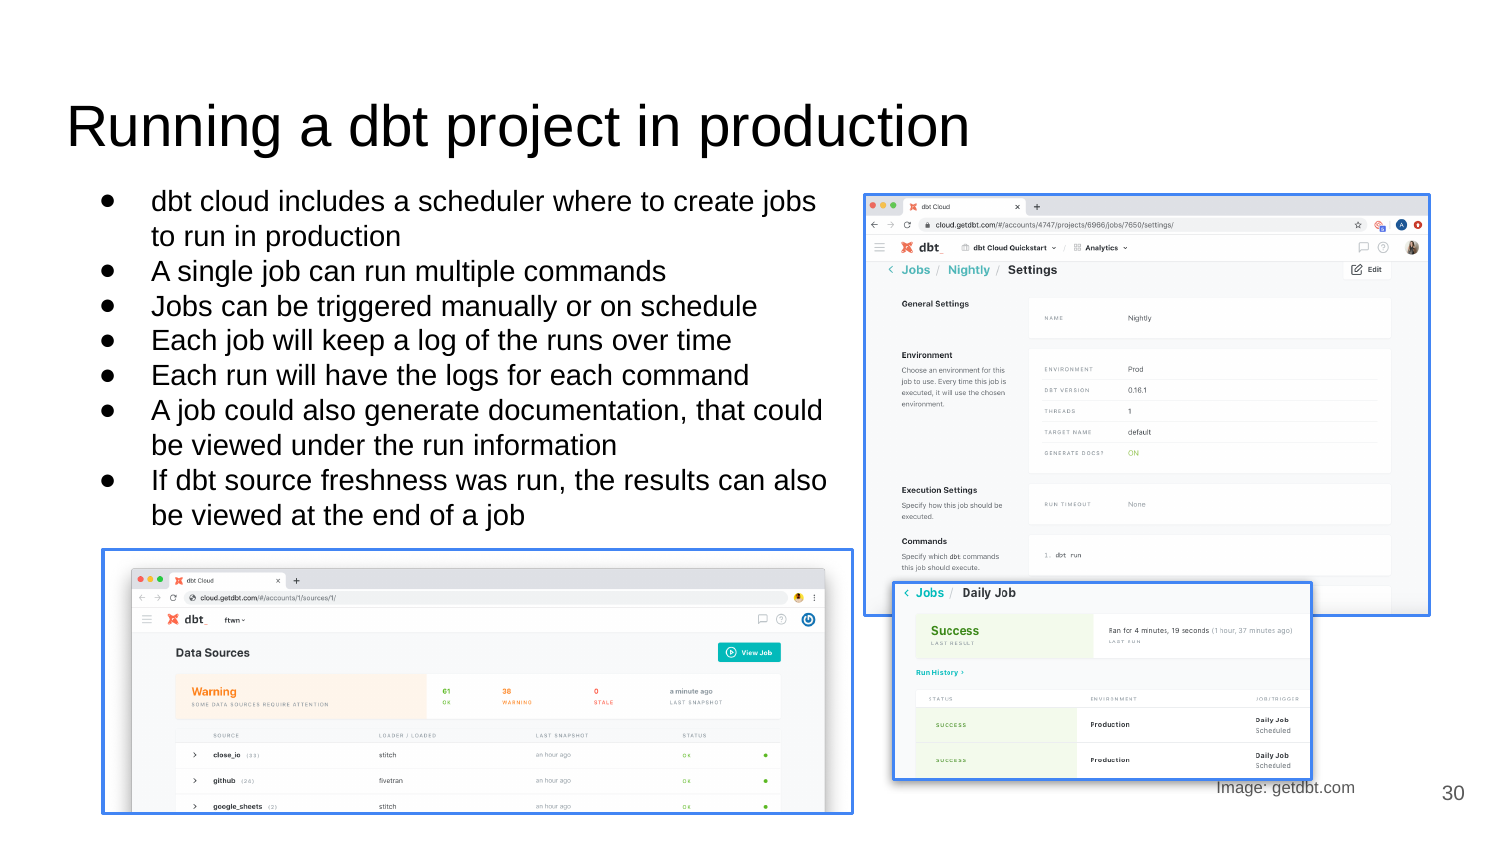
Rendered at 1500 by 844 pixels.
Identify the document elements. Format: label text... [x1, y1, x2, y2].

picture [104, 550, 852, 812]
slide_number ‹#› [1389, 764, 1480, 830]
title Running a dbt project in production [51, 72, 1449, 167]
picture [865, 195, 1428, 779]
text_box dbt cloud includes a scheduler where to create jobs to run in production A single job can run multiple commands Jobs can be triggered manually or on schedule Each job will keep a log of the runs over time Each run will have the logs for each command A job could also generate documentation, that could be viewed under the run information If dbt source freshness was run, the results can also be viewed at the end of a job [61, 166, 852, 547]
list Image: getdbt.com [1201, 761, 1500, 830]
